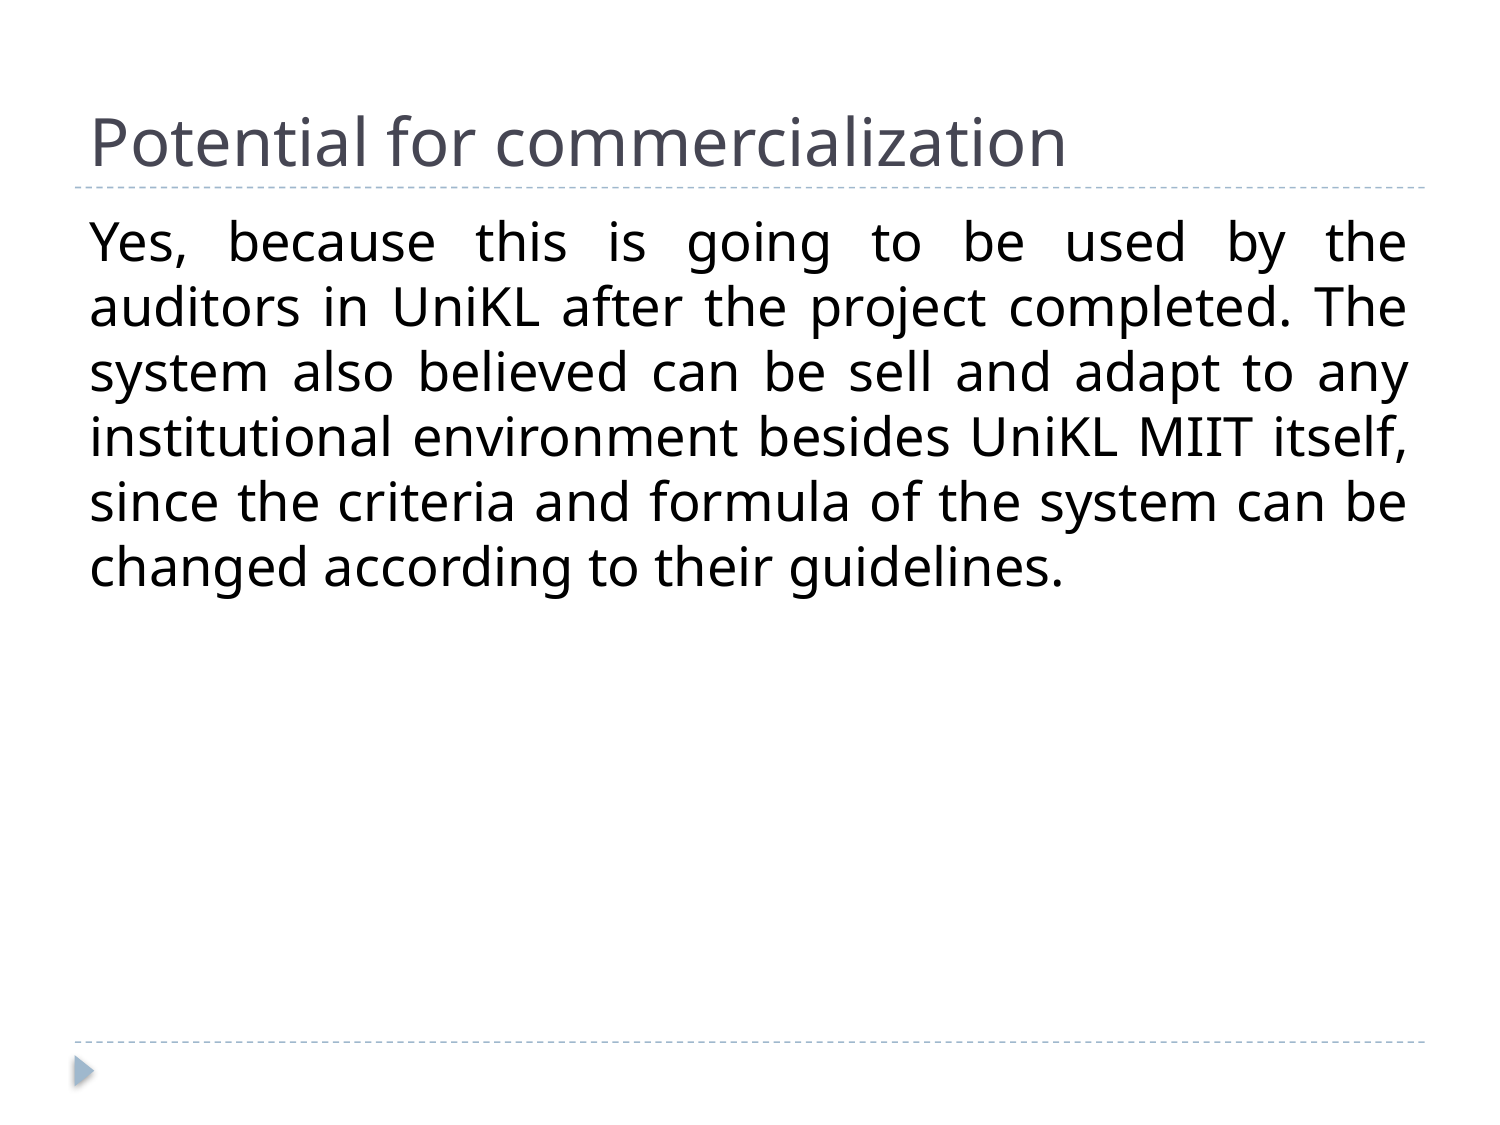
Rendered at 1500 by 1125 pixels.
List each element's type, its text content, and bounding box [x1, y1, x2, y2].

list Yes, because this is going to be used by the auditors in UniKL after the project completed. The system also believed can be sell and adapt to any institutional environment besides UniKL MIIT itself, since the criteria and formula of the system can be changed according to their guidelines. [75, 200, 1425, 1010]
title Potential for commercialization [75, 24, 1425, 188]
